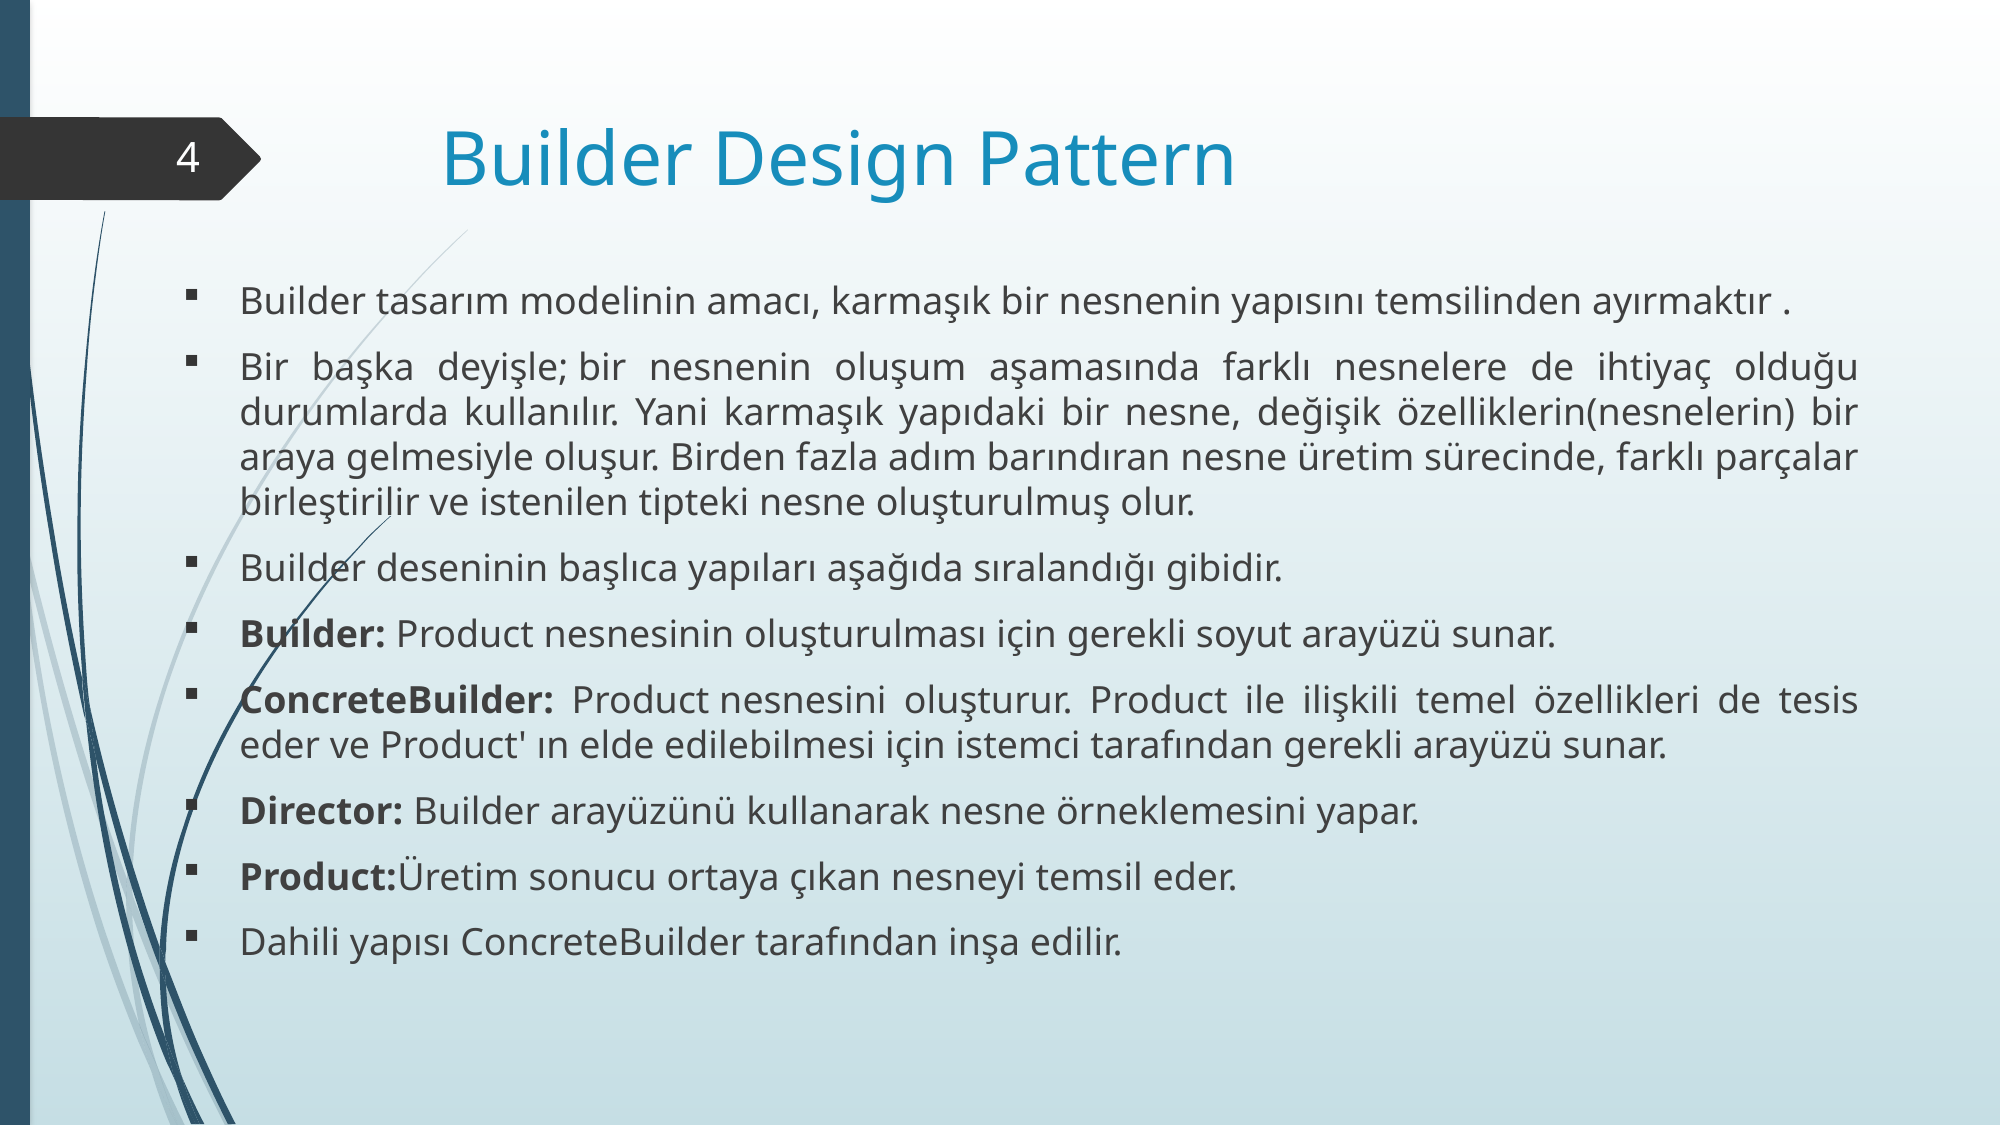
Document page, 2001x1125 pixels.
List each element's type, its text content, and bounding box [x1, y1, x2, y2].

list Builder tasarım modelinin amacı, karmaşık bir nesnenin yapısını temsilinden ayırmaktır . Bir başka deyişle; bir nesnenin oluşum aşamasında farklı nesnelere de ihtiyaç olduğu durumlarda kullanılır. Yani karmaşık yapıdaki bir nesne, değişik özelliklerin(nesnelerin) bir araya gelmesiyle oluşur. Birden fazla adım barındıran nesne üretim sürecinde, farklı parçalar birleştirilir ve istenilen tipteki nesne oluşturulmuş olur. Builder deseninin başlıca yapıları aşağıda sıralandığı gibidir. Builder: Product nesnesinin oluşturulması için gerekli soyut arayüzü sunar. ConcreteBuilder: Product nesnesini oluşturur. Product ile ilişkili temel özellikleri de tesis eder ve Product' ın elde edilebilmesi için istemci tarafından gerekli arayüzü sunar. Director: Builder arayüzünü kullanarak nesne örneklemesini yapar. Product:Üretim sonucu ortaya çıkan nesneyi temsil eder. Dahili yapısı ConcreteBuilder tarafından inşa edilir. [168, 269, 1876, 1023]
title Builder Design Pattern [425, 102, 1888, 313]
slide_number 4 [87, 129, 216, 190]
